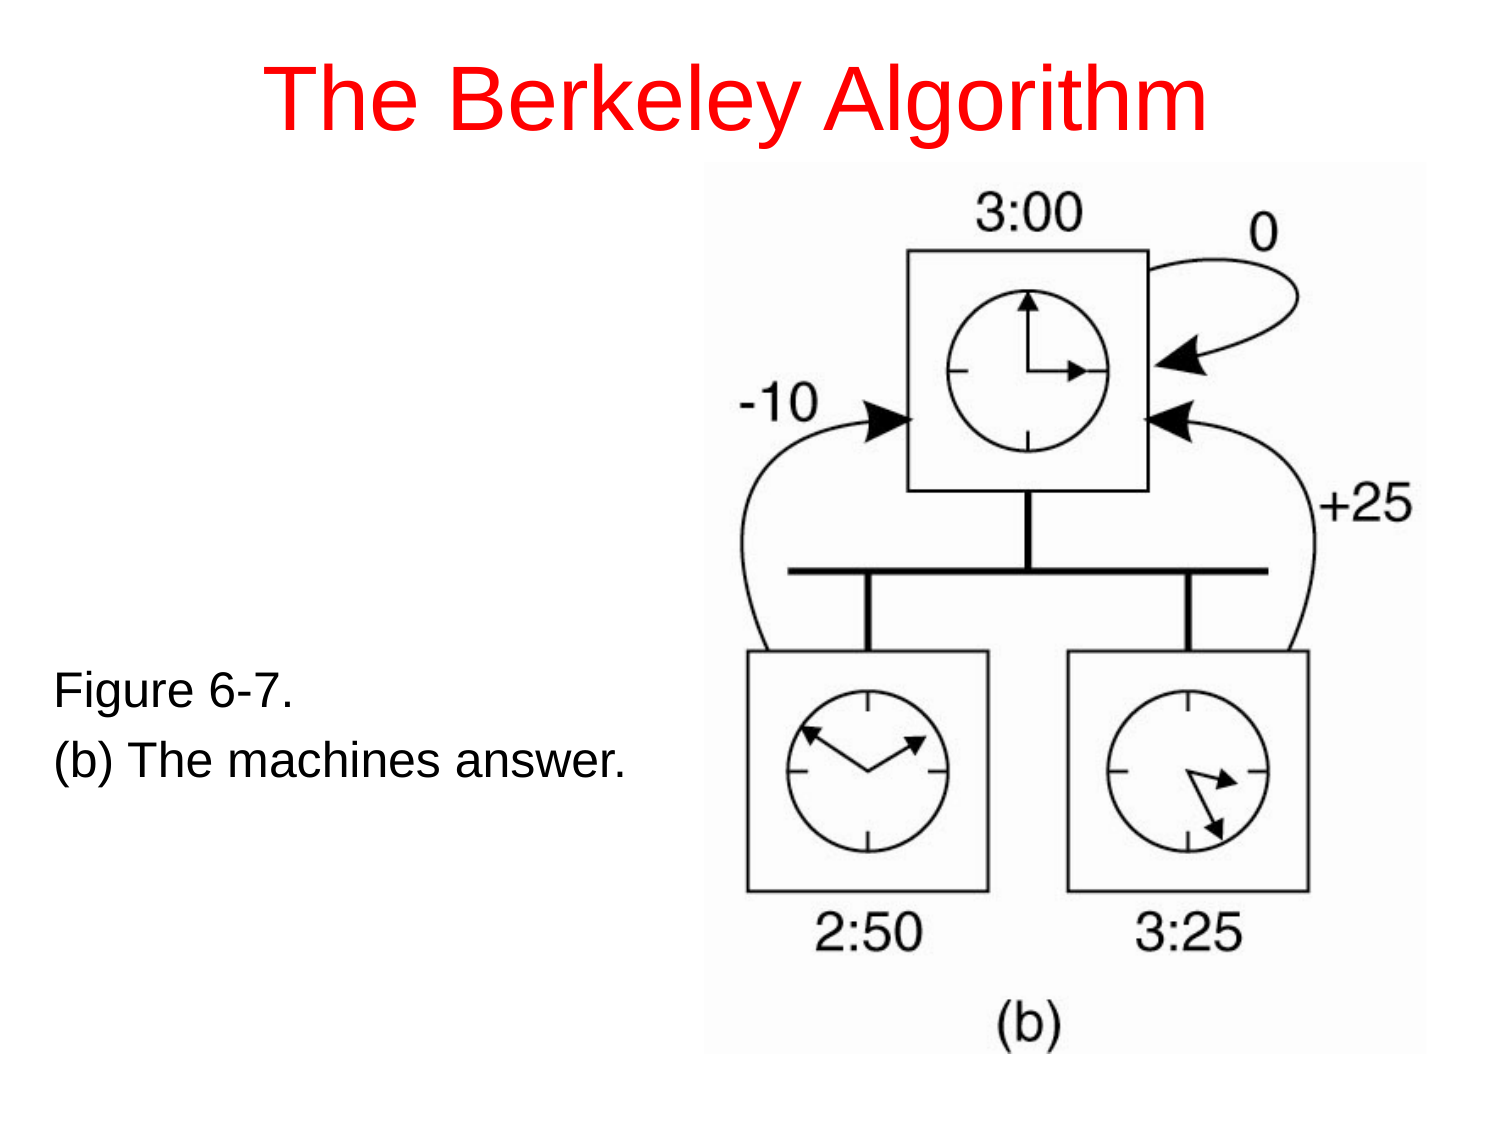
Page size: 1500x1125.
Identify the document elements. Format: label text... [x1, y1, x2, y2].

title The Berkeley Algorithm [0, 0, 1500, 188]
list Figure 6-7. (b) The machines answer. [37, 649, 651, 1081]
picture [703, 162, 1427, 1054]
